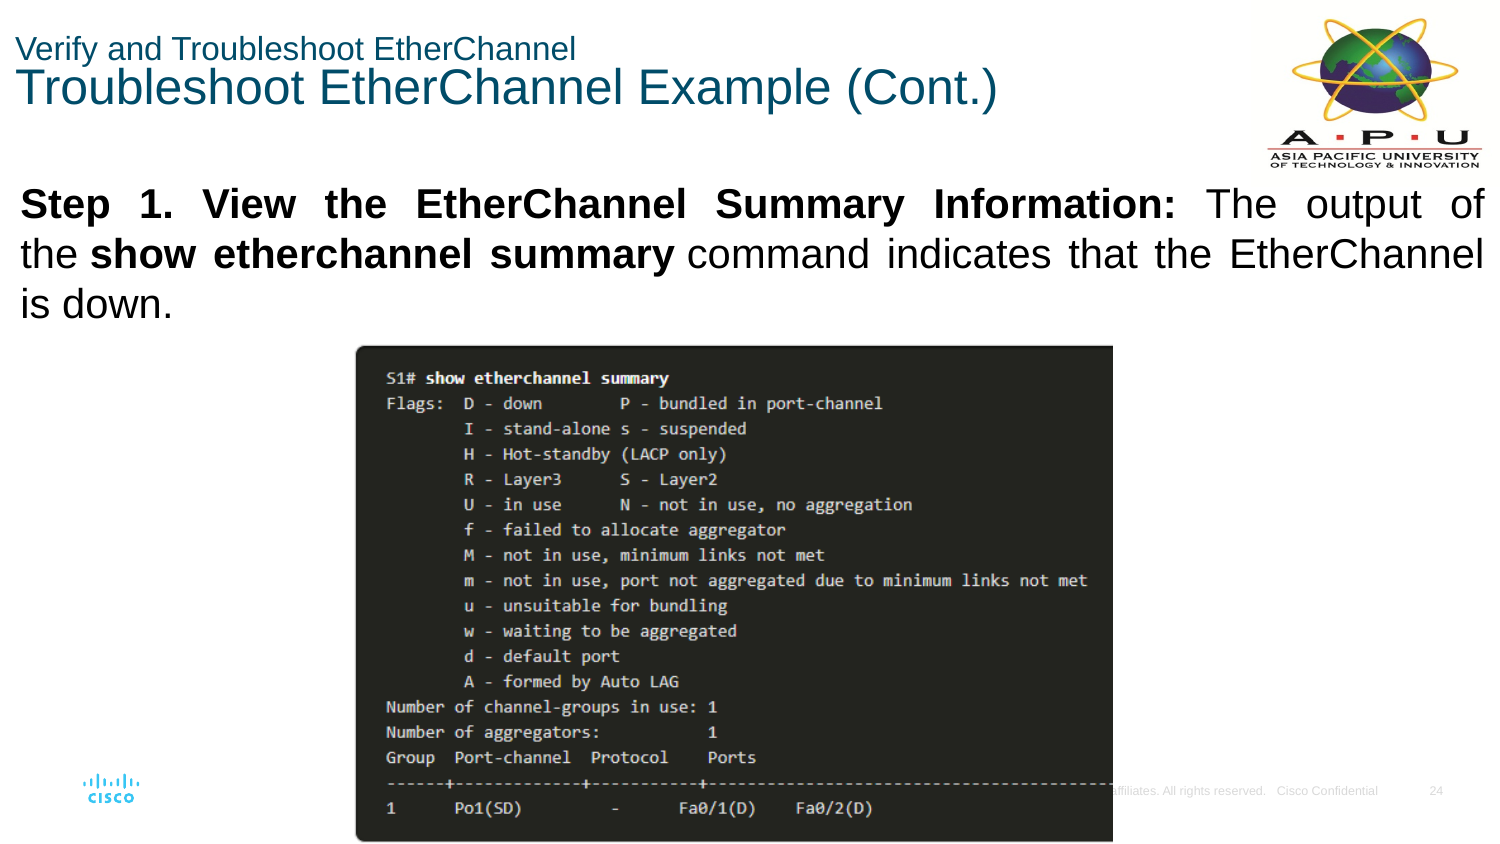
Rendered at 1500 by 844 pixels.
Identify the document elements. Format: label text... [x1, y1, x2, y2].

title Verify and Troubleshoot EtherChannel Troubleshoot EtherChannel Example (Cont.) [0, 14, 1369, 135]
picture [351, 340, 1113, 844]
list Step 1. View the EtherChannel Summary Information: The output of the show etherchannel summary command indicates that the EtherChannel is down. [5, 169, 1500, 261]
picture [1251, 0, 1500, 169]
